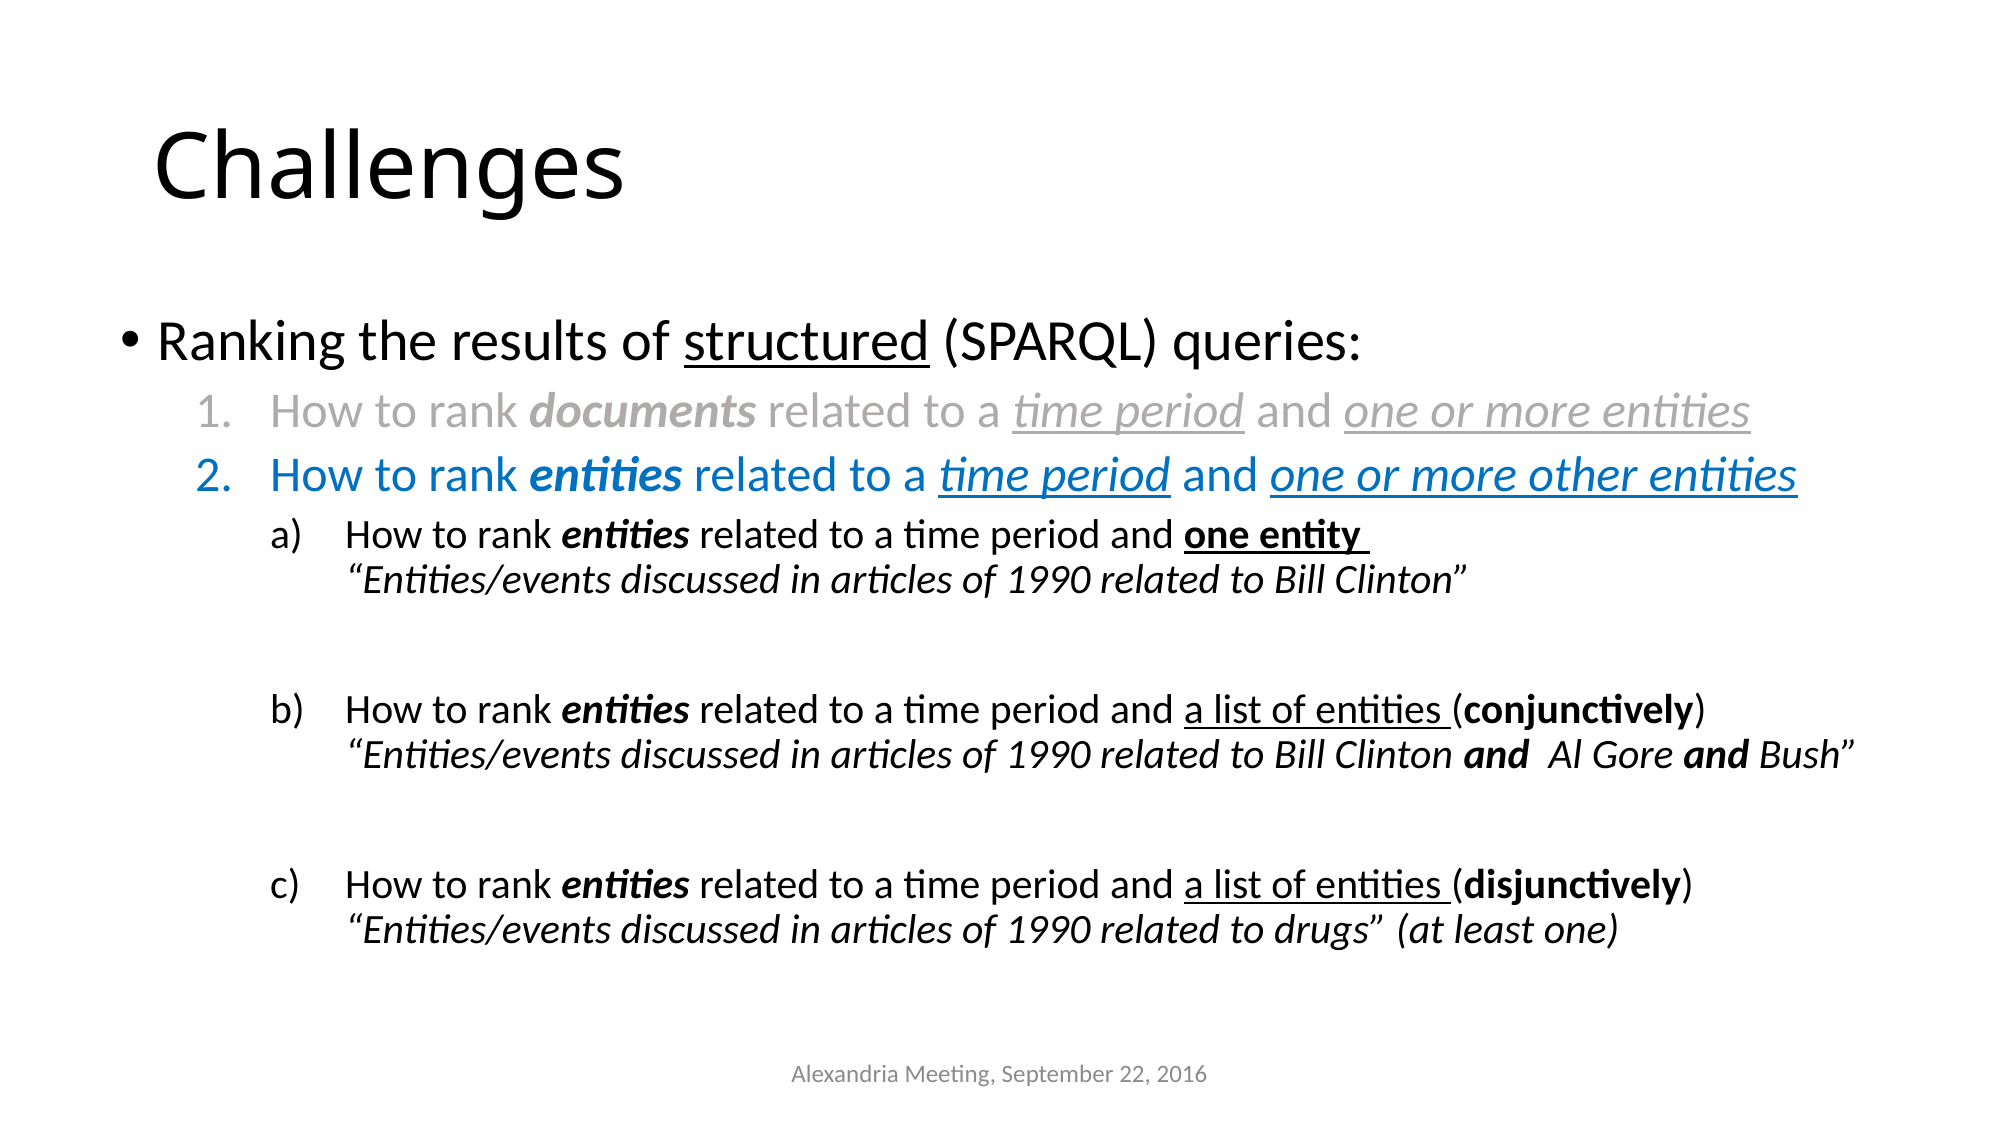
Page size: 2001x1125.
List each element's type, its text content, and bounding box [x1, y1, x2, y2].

footer Alexandria Meeting, September 22, 2016 [662, 1042, 1338, 1103]
list Ranking the results of structured (SPARQL) queries: How to rank documents related to a time period and one or more entities How to rank entities related to a time period and one or more other entities How to rank entities related to a time period and one entity “Entities/events discussed in articles of 1990 related to Bill Clinton” How to rank entities related to a time period and a list of entities (conjunctively) “Entities/events discussed in articles of 1990 related to Bill Clinton and Al Gore and Bush” How to rank entities related to a time period and a list of entities (disjunctively) “Entities/events discussed in articles of 1990 related to drugs” (at least one) [105, 303, 1971, 1020]
title Challenges [137, 59, 1863, 278]
